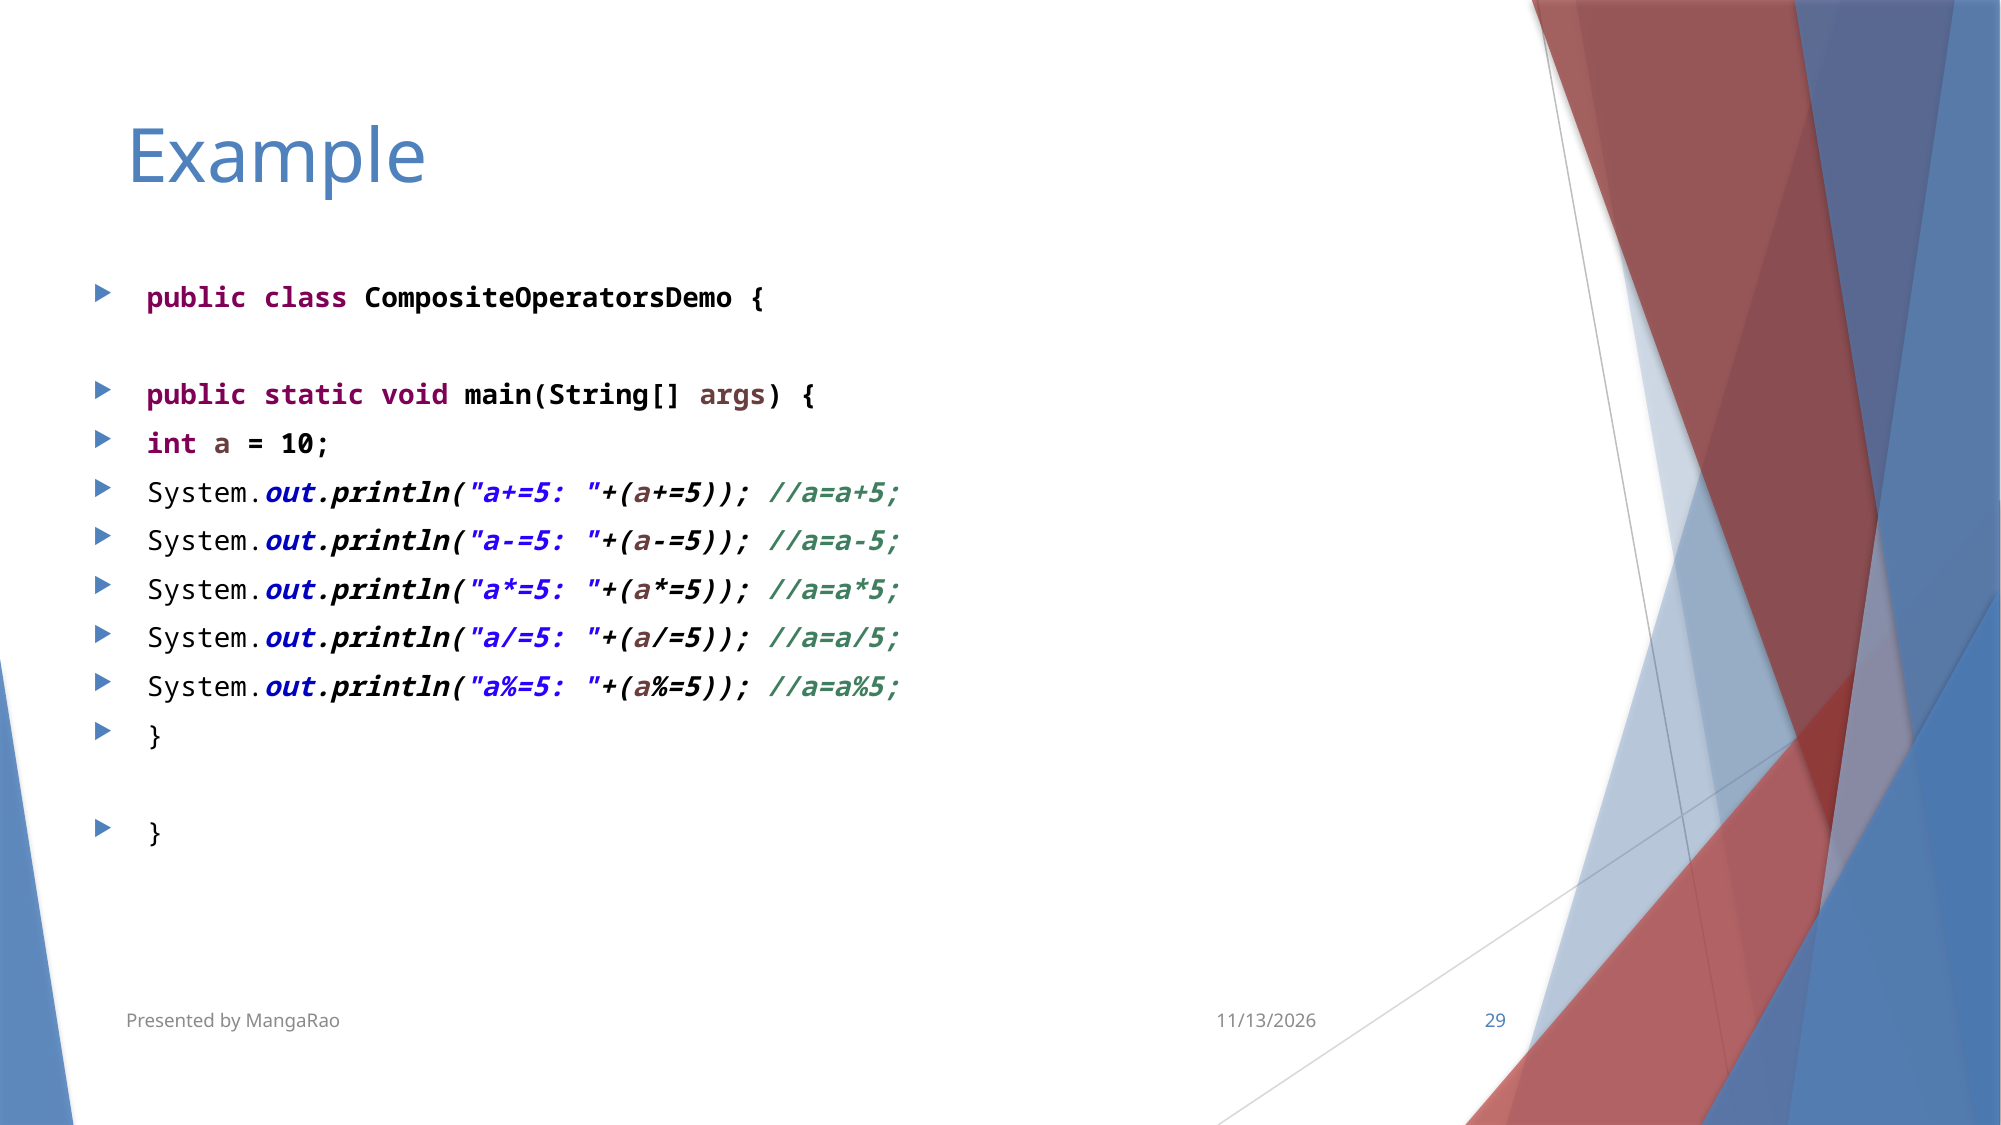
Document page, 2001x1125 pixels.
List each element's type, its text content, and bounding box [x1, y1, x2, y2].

title Example [111, 99, 1522, 317]
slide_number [1181, 991, 1332, 1051]
slide_number 29 [1409, 991, 1522, 1051]
list public class CompositeOperatorsDemo { public static void main(String[] args) { int a = 10; System.out.println("a+=5: "+(a+=5)); //a=a+5; System.out.println("a-=5: "+(a-=5)); //a=a-5; System.out.println("a*=5: "+(a*=5)); //a=a*5; System.out.println("a/=5: "+(a/=5)); //a=a/5; System.out.println("a%=5: "+(a%=5)); //a=a%5; } } [78, 223, 1489, 861]
footer Presented by MangaRao [111, 991, 1145, 1051]
